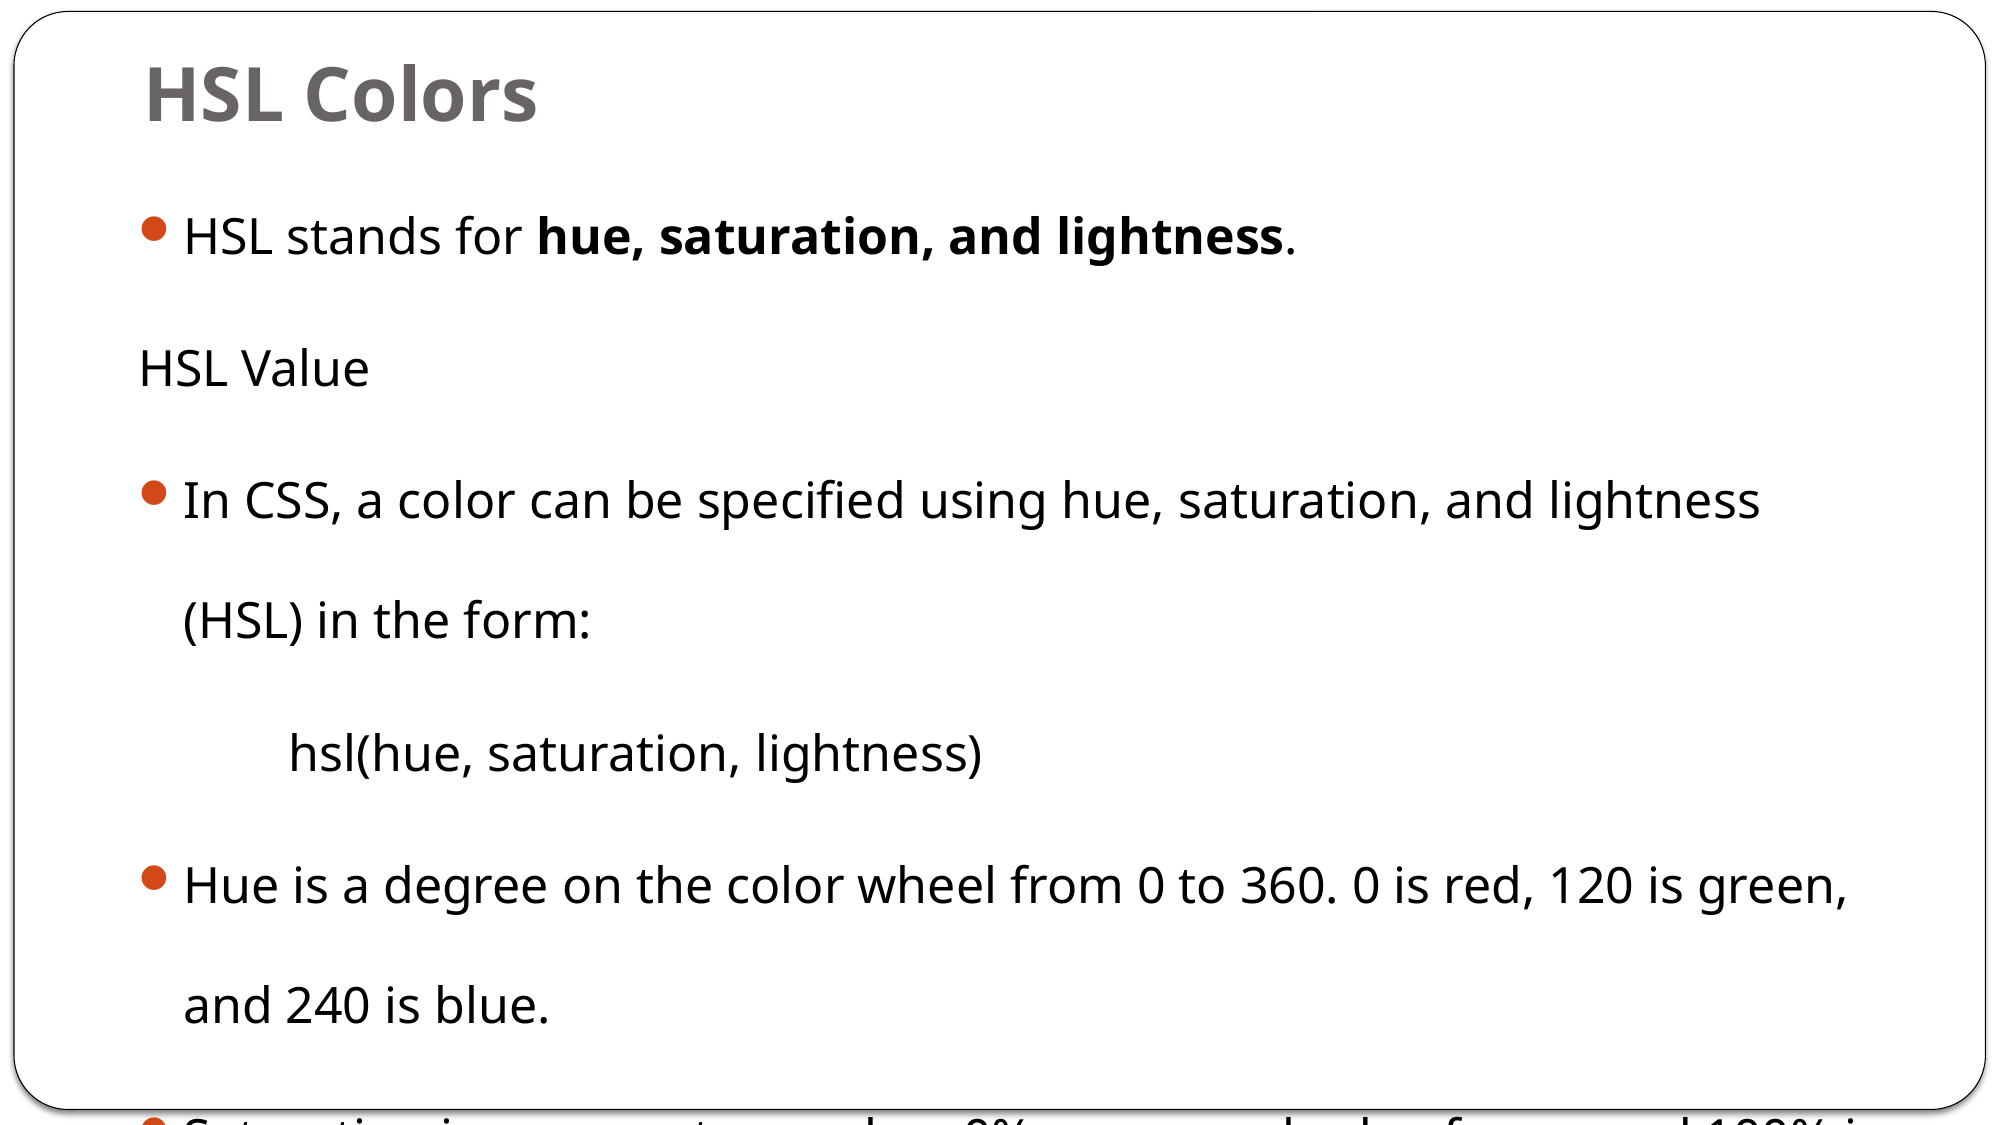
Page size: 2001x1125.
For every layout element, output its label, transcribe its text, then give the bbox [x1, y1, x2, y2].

title HSL Colors [128, 0, 1854, 137]
list HSL stands for hue, saturation, and lightness. HSL Value In CSS, a color can be specified using hue, saturation, and lightness (HSL) in the form: hsl(hue, saturation, lightness) Hue is a degree on the color wheel from 0 to 360. 0 is red, 120 is green, and 240 is blue. Saturation is a percentage value, 0% means a shade of gray, and 100% is the full color. Lightness is also a percentage, 0% is black, 50% is neither light or dark, 100% is white [123, 137, 1901, 1035]
